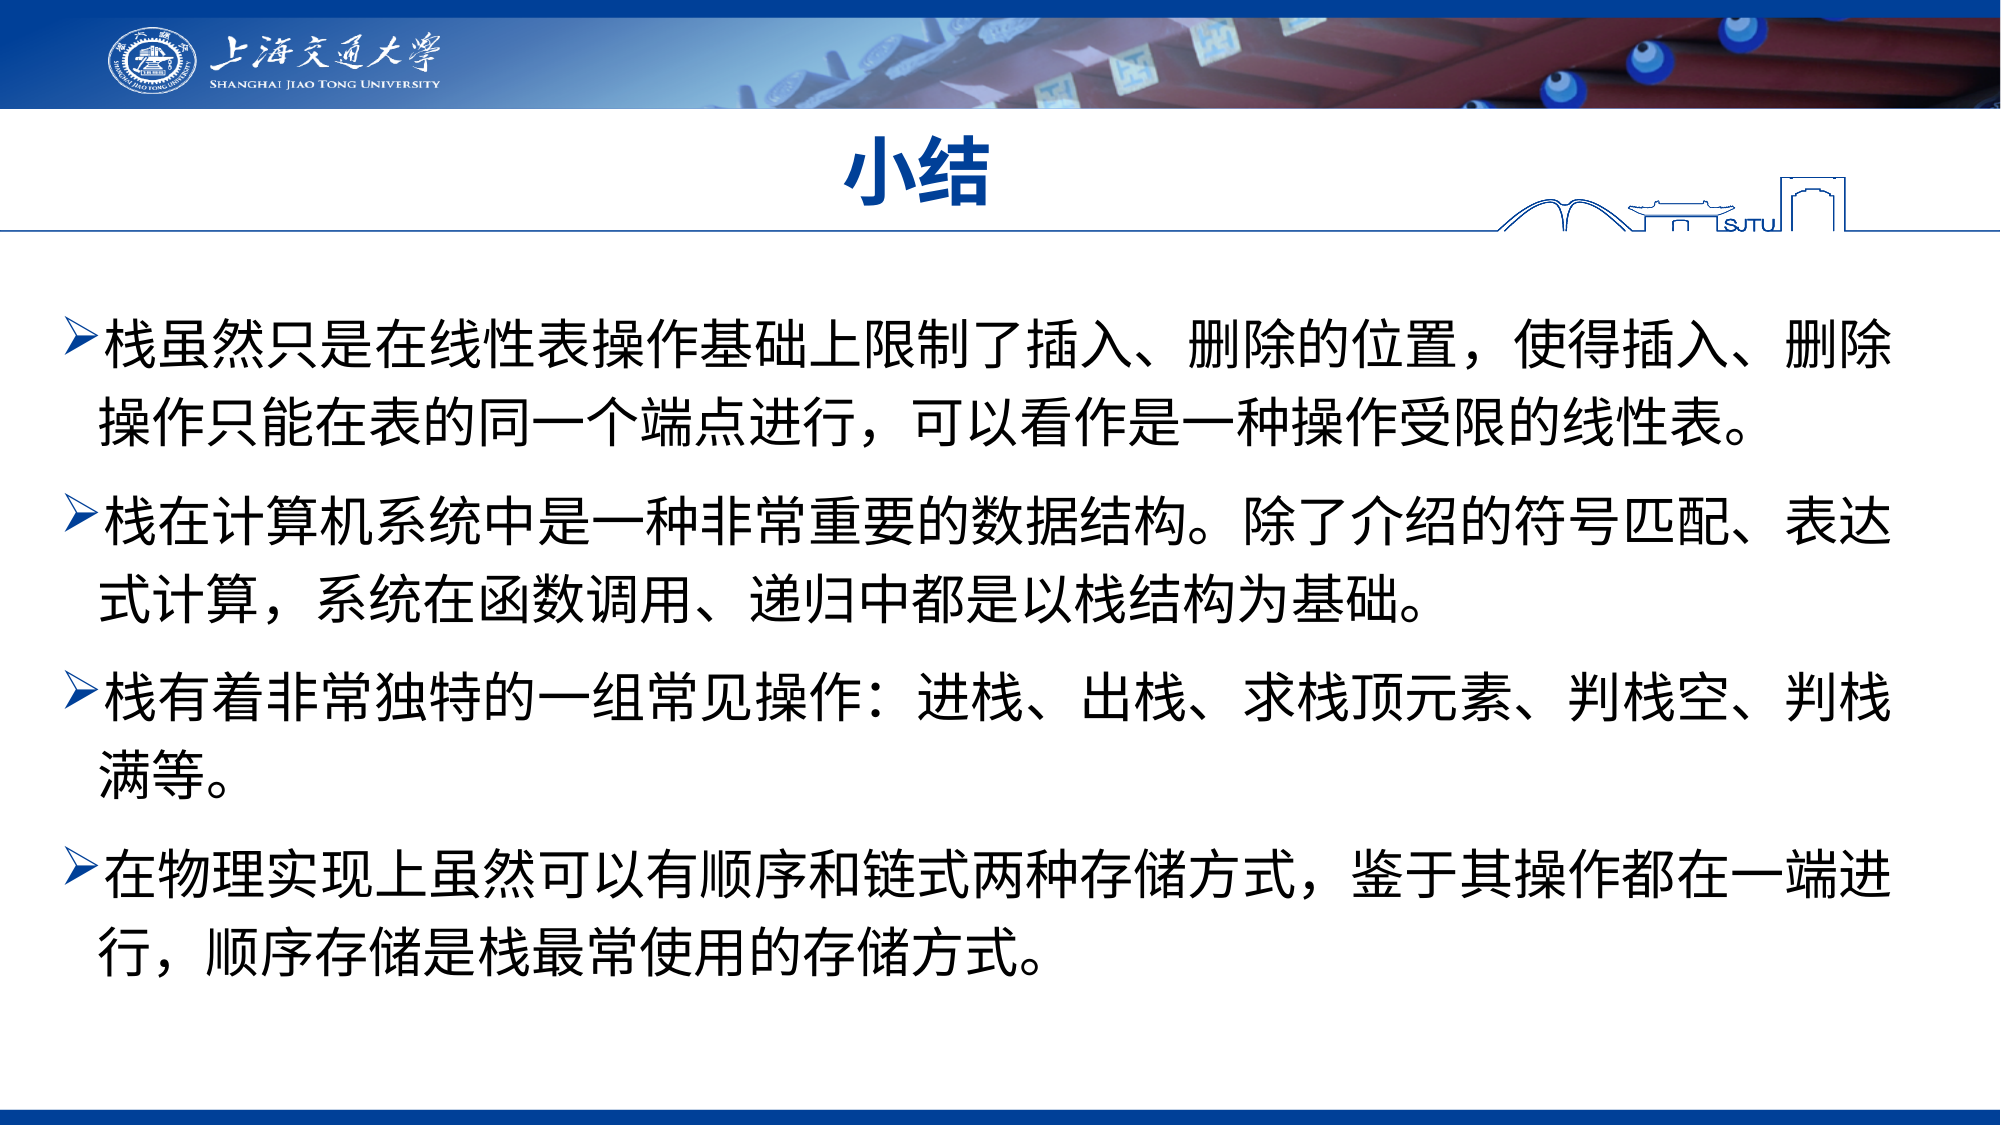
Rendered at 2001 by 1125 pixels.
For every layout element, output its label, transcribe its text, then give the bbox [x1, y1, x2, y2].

picture [0, 0, 2001, 109]
title 小结 [827, 128, 1048, 223]
list 栈虽然只是在线性表操作基础上限制了插入、删除的位置，使得插入、删除操作只能在表的同一个端点进行，可以看作是一种操作受限的线性表。 栈在计算机系统中是一种非常重要的数据结构。除了介绍的符号匹配、表达式计算，系统在函数调用、递归中都是以栈结构为基础。 栈有着非常独特的一组常见操作：进栈、出栈、求栈顶元素、判栈空、判栈满等。 在物理实现上虽然可以有顺序和链式两种存储方式，鉴于其操作都在一端进行，顺序存储是栈最常使用的存储方式。 [44, 289, 1945, 1050]
